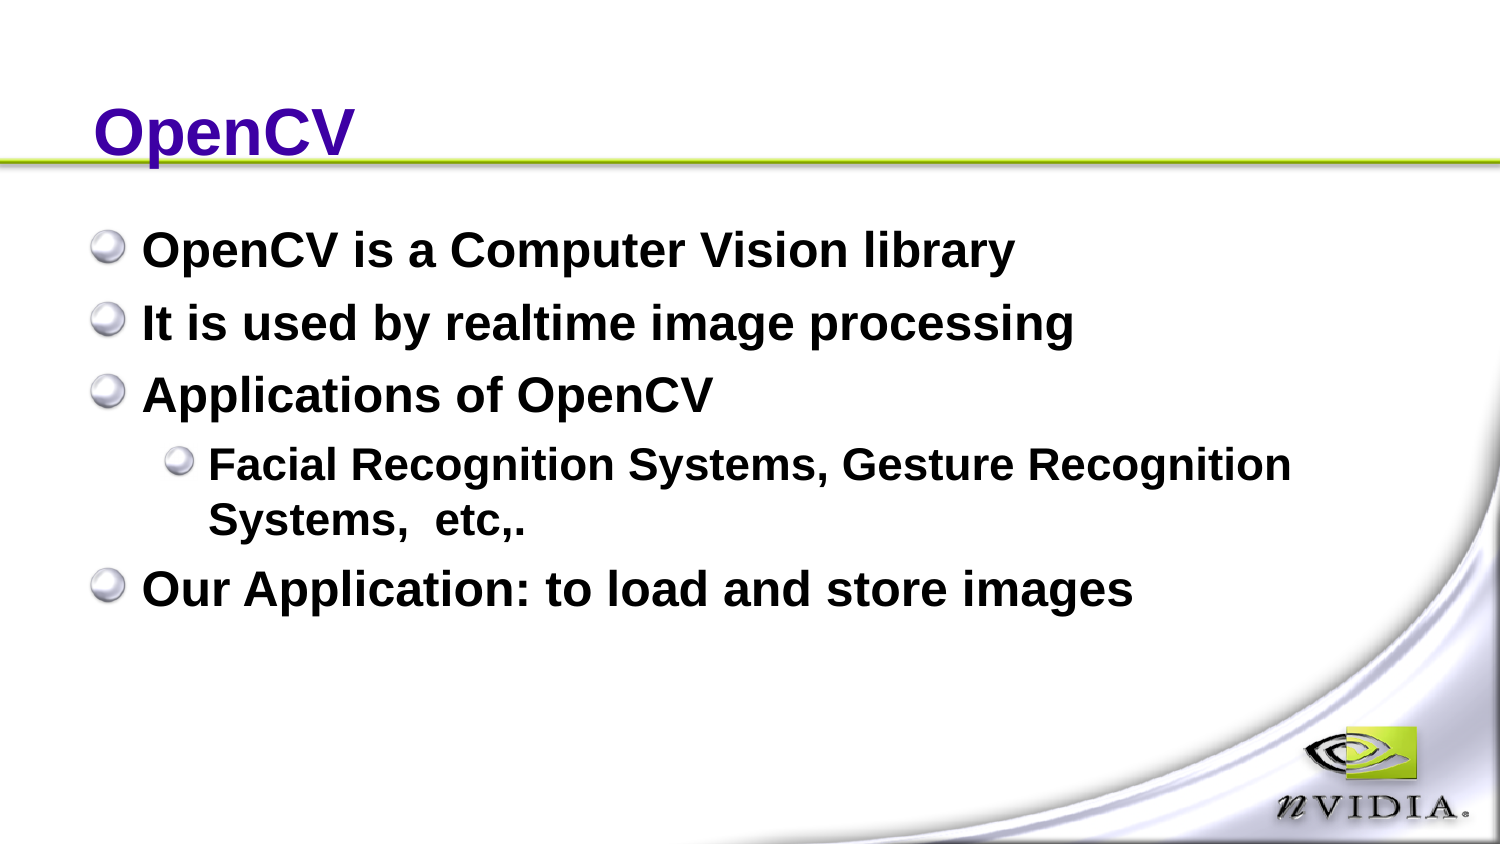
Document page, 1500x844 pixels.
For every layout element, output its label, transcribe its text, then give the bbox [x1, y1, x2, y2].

title OpenCV [78, 80, 1387, 177]
list OpenCV is a Computer Vision library It is used by realtime image processing Applications of OpenCV Facial Recognition Systems, Gesture Recognition Systems, etc,. Our Application: to load and store images [70, 210, 1381, 639]
picture [0, 0, 1500, 844]
